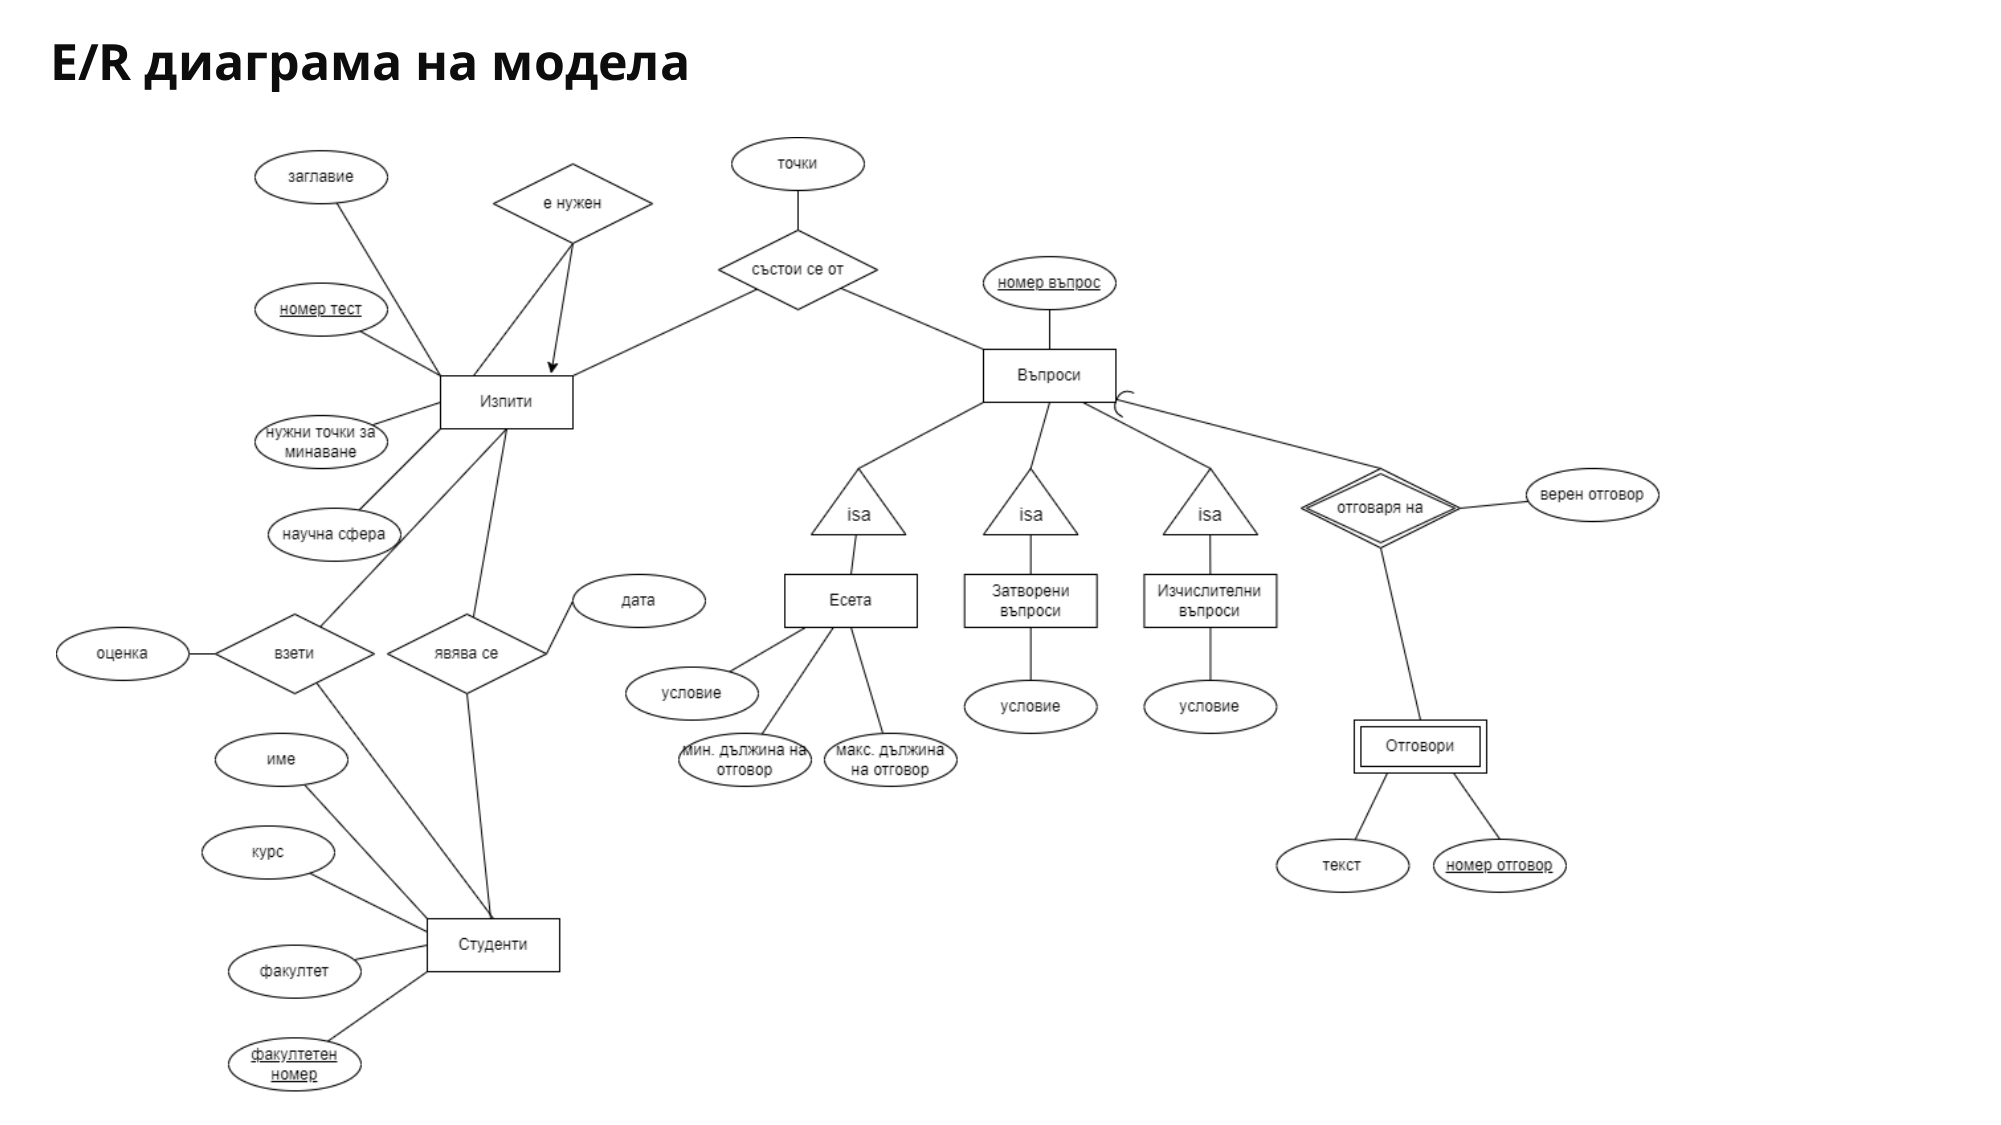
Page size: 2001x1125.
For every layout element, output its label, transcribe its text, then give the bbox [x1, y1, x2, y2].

picture [56, 137, 1661, 1093]
text_box E/R диаграма на модела [35, 22, 722, 98]
